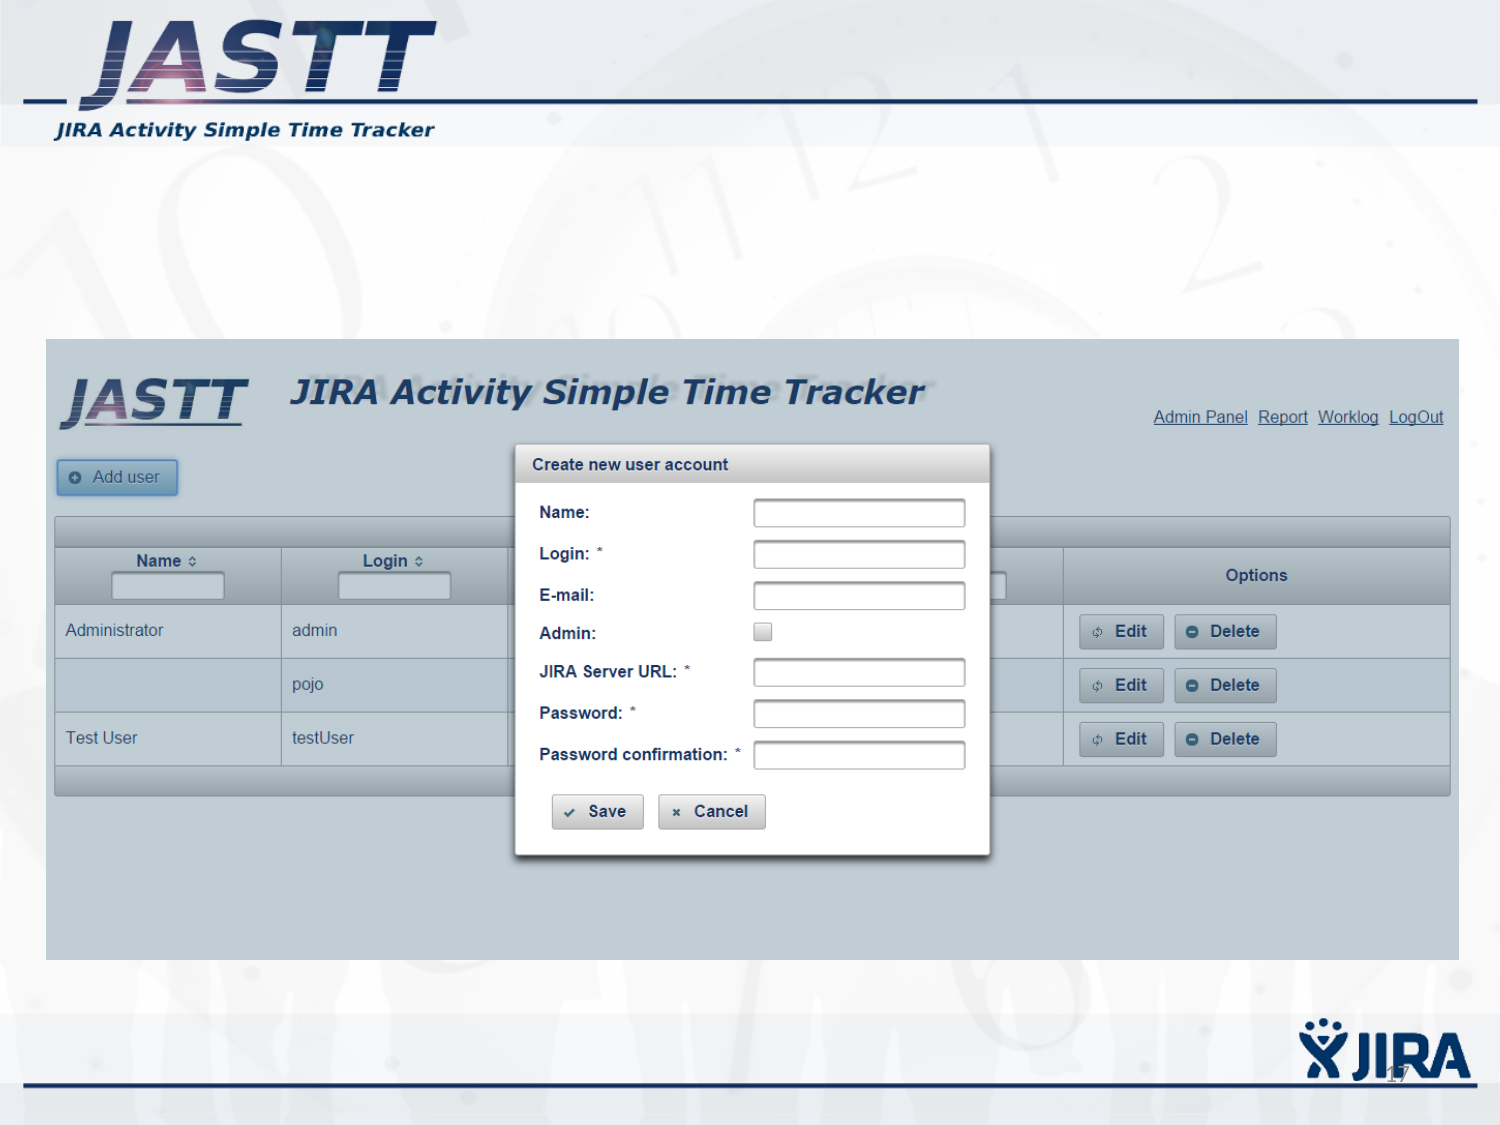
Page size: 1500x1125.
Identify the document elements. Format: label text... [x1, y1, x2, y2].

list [46, 339, 1459, 961]
slide_number 17 [1074, 1042, 1425, 1103]
picture [0, 0, 1500, 1125]
footer [512, 1042, 988, 1103]
